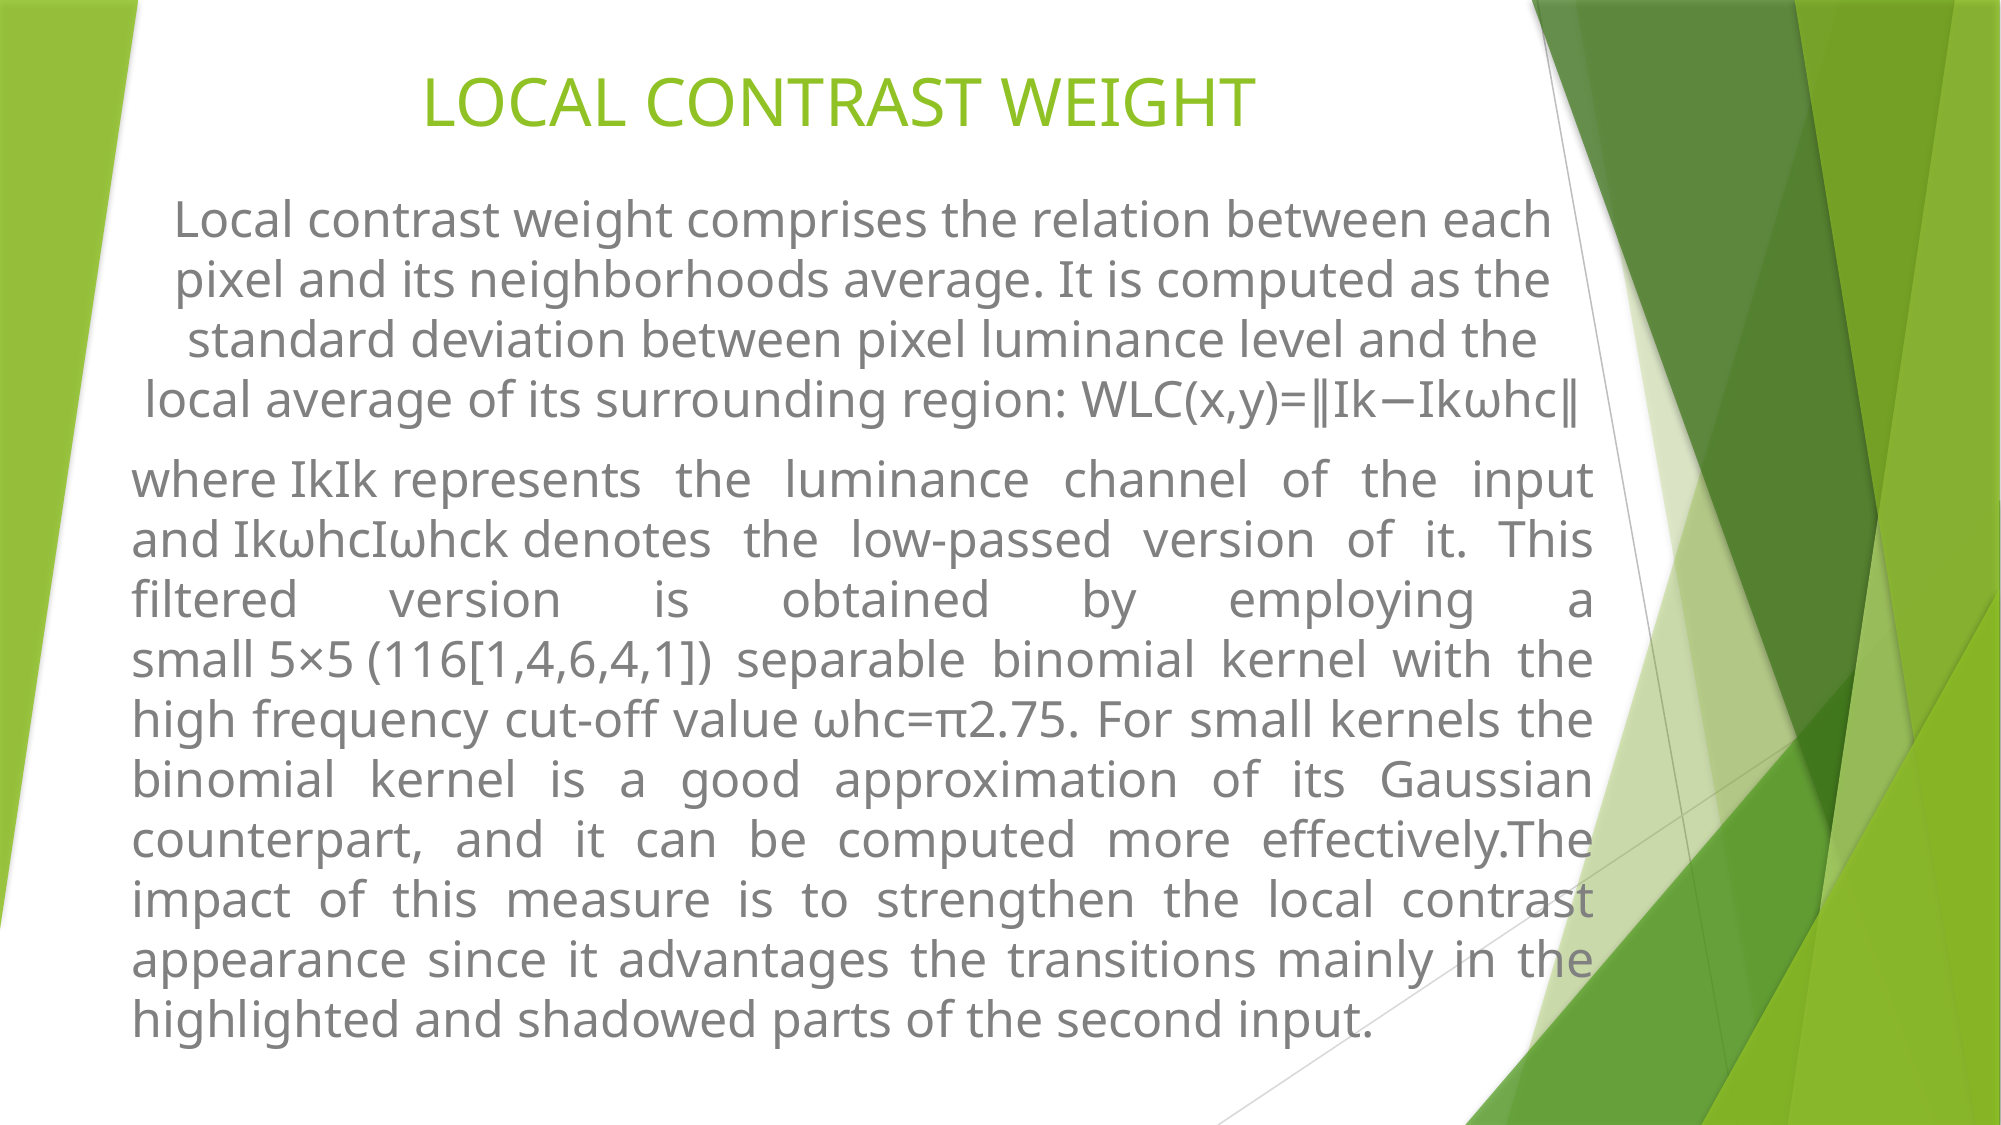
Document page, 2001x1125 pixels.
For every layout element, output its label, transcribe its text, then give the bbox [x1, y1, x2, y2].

title LOCAL CONTRAST WEIGHT [202, 29, 1477, 148]
subtitle Local contrast weight comprises the relation between each pixel and its neighborhoods average. It is computed as the standard deviation between pixel luminance level and the local average of its surrounding region: WLC(x,y)=∥Ik−Ikωhc∥ where IkIk represents the luminance channel of the input and IkωhcIωhck denotes the low-passed version of it. This filtered version is obtained by employing a small 5×5 (116[1,4,6,4,1]) separable binomial kernel with the high frequency cut-off value ωhc=π2.75. For small kernels the binomial kernel is a good approximation of its Gaussian counterpart, and it can be computed more effectively.The impact of this measure is to strengthen the local contrast appearance since it advantages the transitions mainly in the highlighted and shadowed parts of the second input. [116, 179, 1611, 1111]
